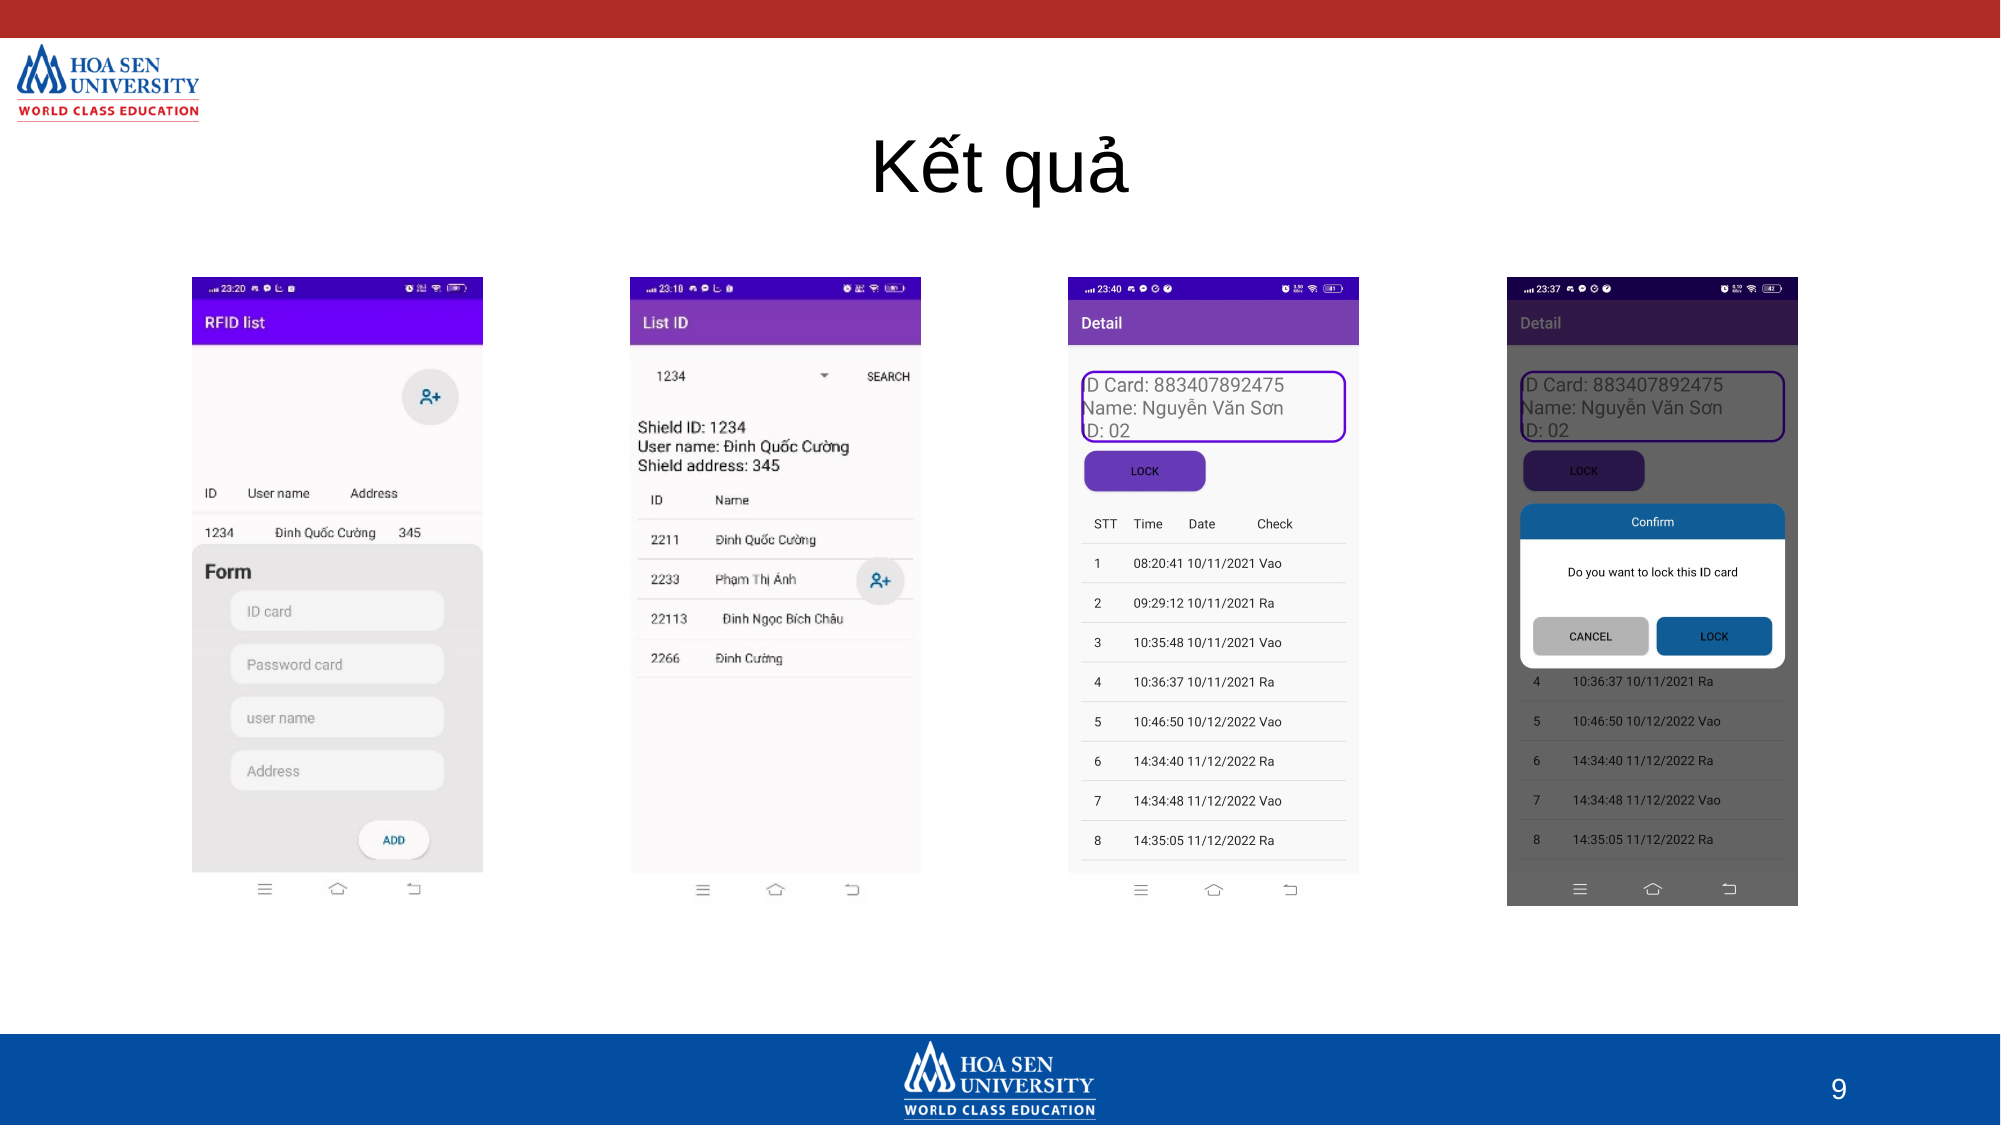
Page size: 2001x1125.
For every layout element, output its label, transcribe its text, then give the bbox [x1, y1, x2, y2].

title Kết quả [137, 59, 1863, 278]
picture [904, 1041, 1096, 1120]
picture [192, 277, 483, 907]
picture [17, 44, 199, 122]
picture [630, 277, 921, 907]
picture [1507, 277, 1798, 906]
slide_number 9 [1412, 1058, 1863, 1118]
picture [1068, 277, 1359, 907]
